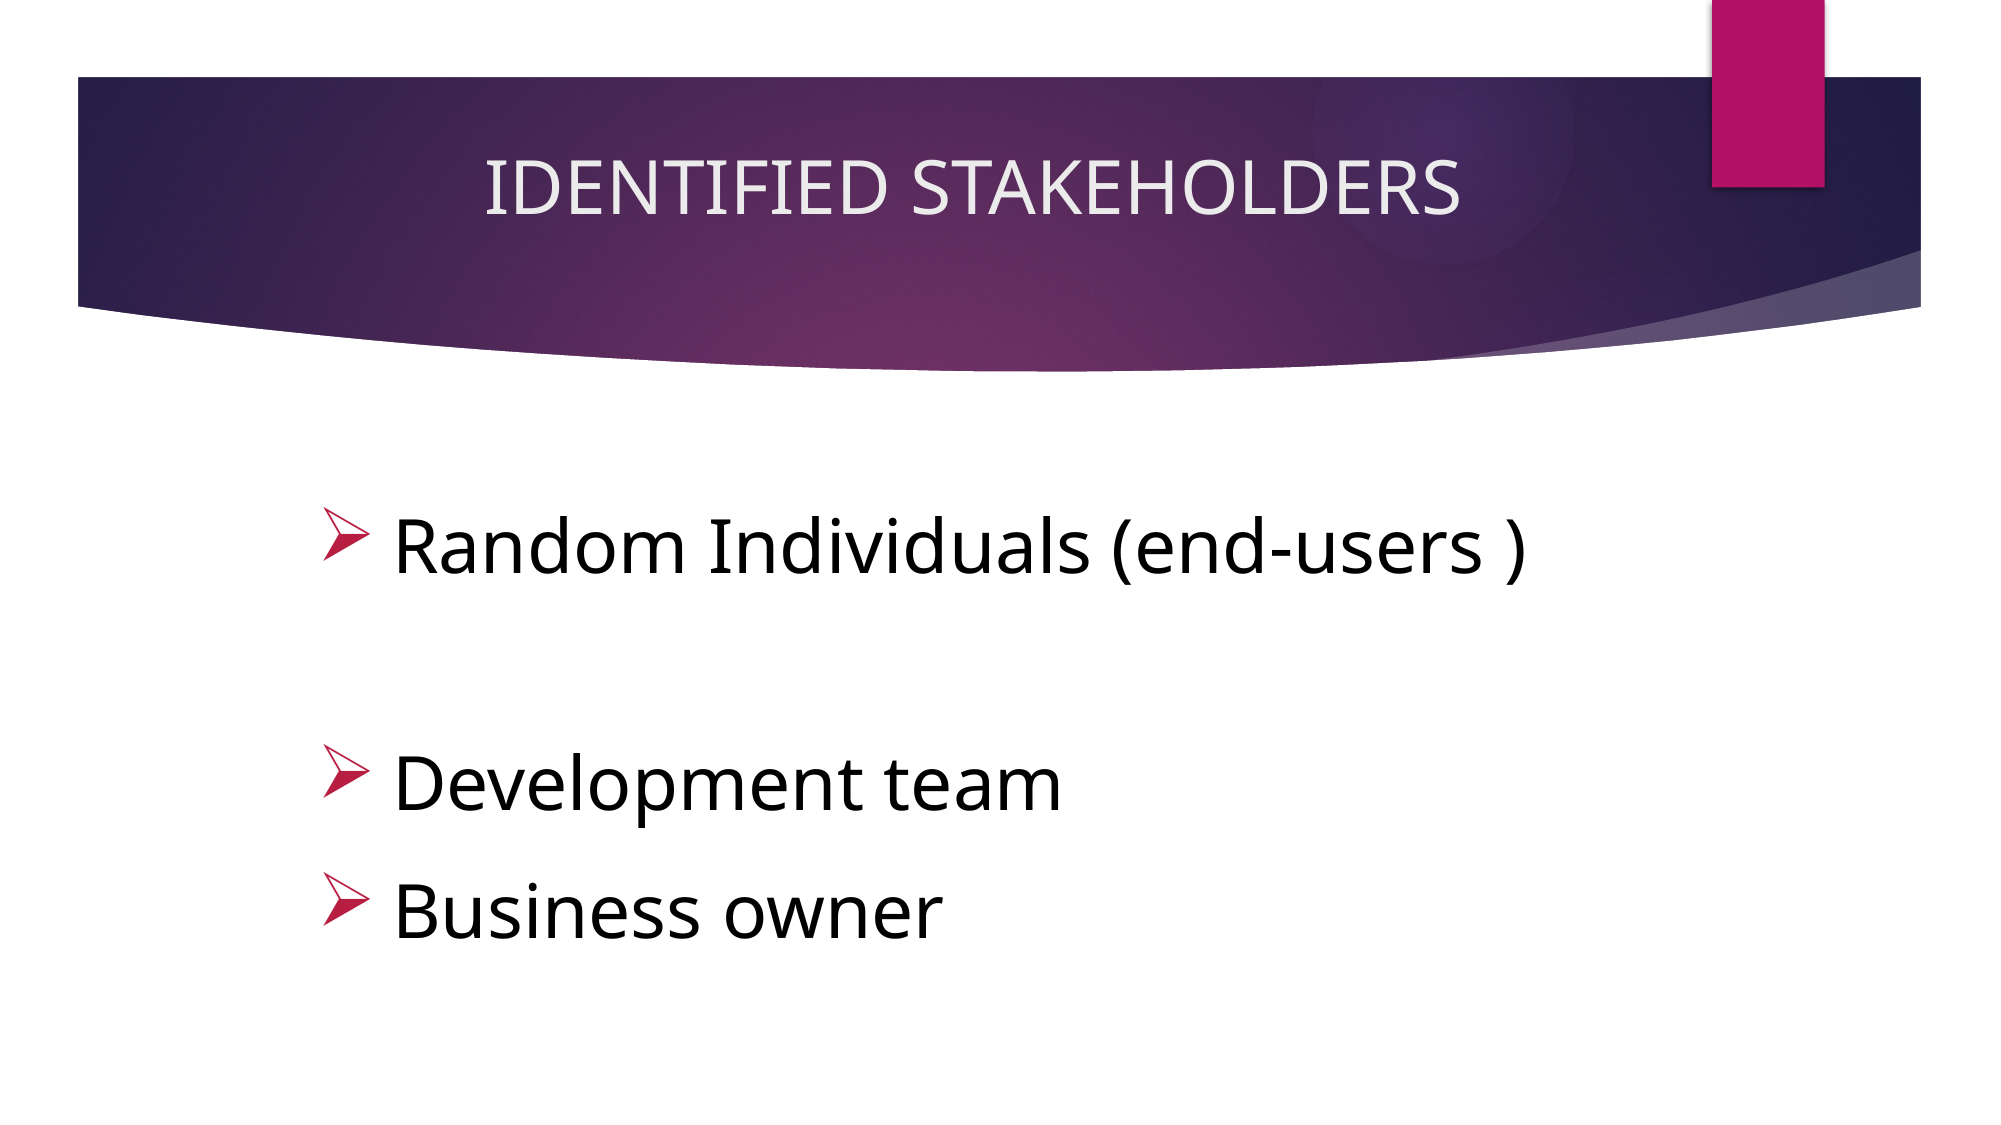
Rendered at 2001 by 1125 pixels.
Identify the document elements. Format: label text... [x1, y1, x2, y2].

text_box Random Individuals (end-users ) Development team Business owner [227, 473, 1708, 1007]
title IDENTIFIED STAKEHOLDERS [112, 98, 1835, 271]
